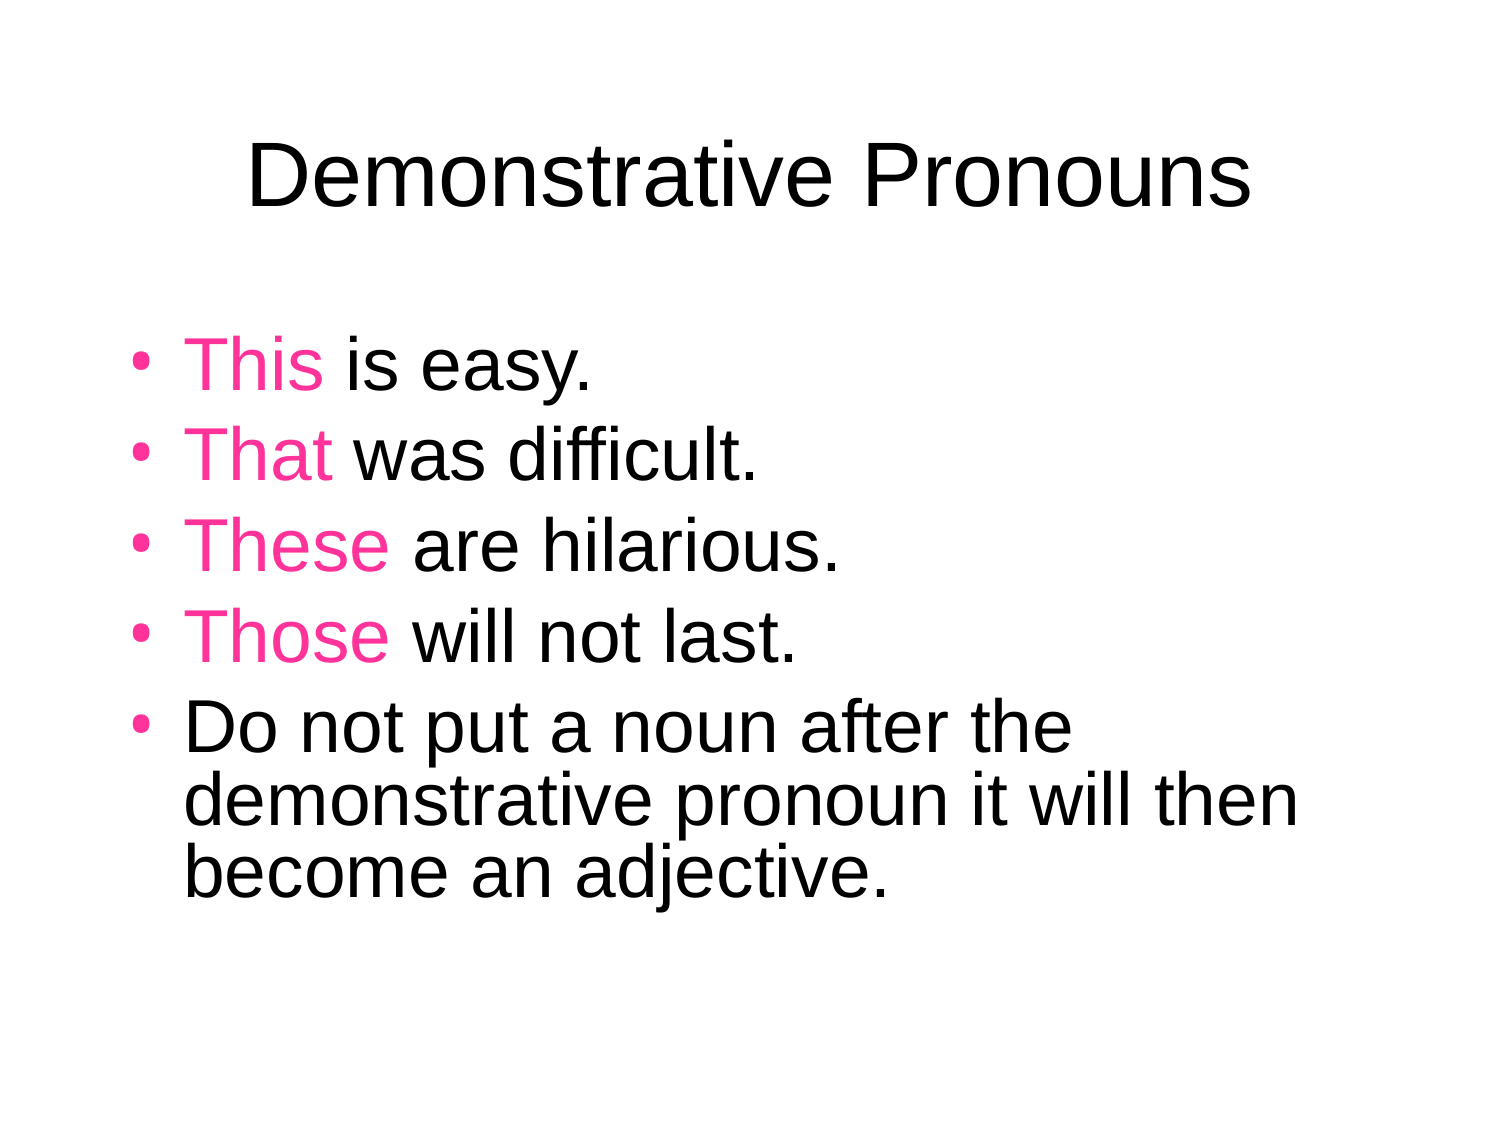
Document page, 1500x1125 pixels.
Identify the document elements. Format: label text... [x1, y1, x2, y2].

text_box Demonstrative Pronouns [112, 49, 1388, 290]
text_box This is easy. That was difficult. These are hilarious. Those will not last. Do not put a noun after the demonstrative pronoun it will then become an adjective. [112, 324, 1388, 1000]
